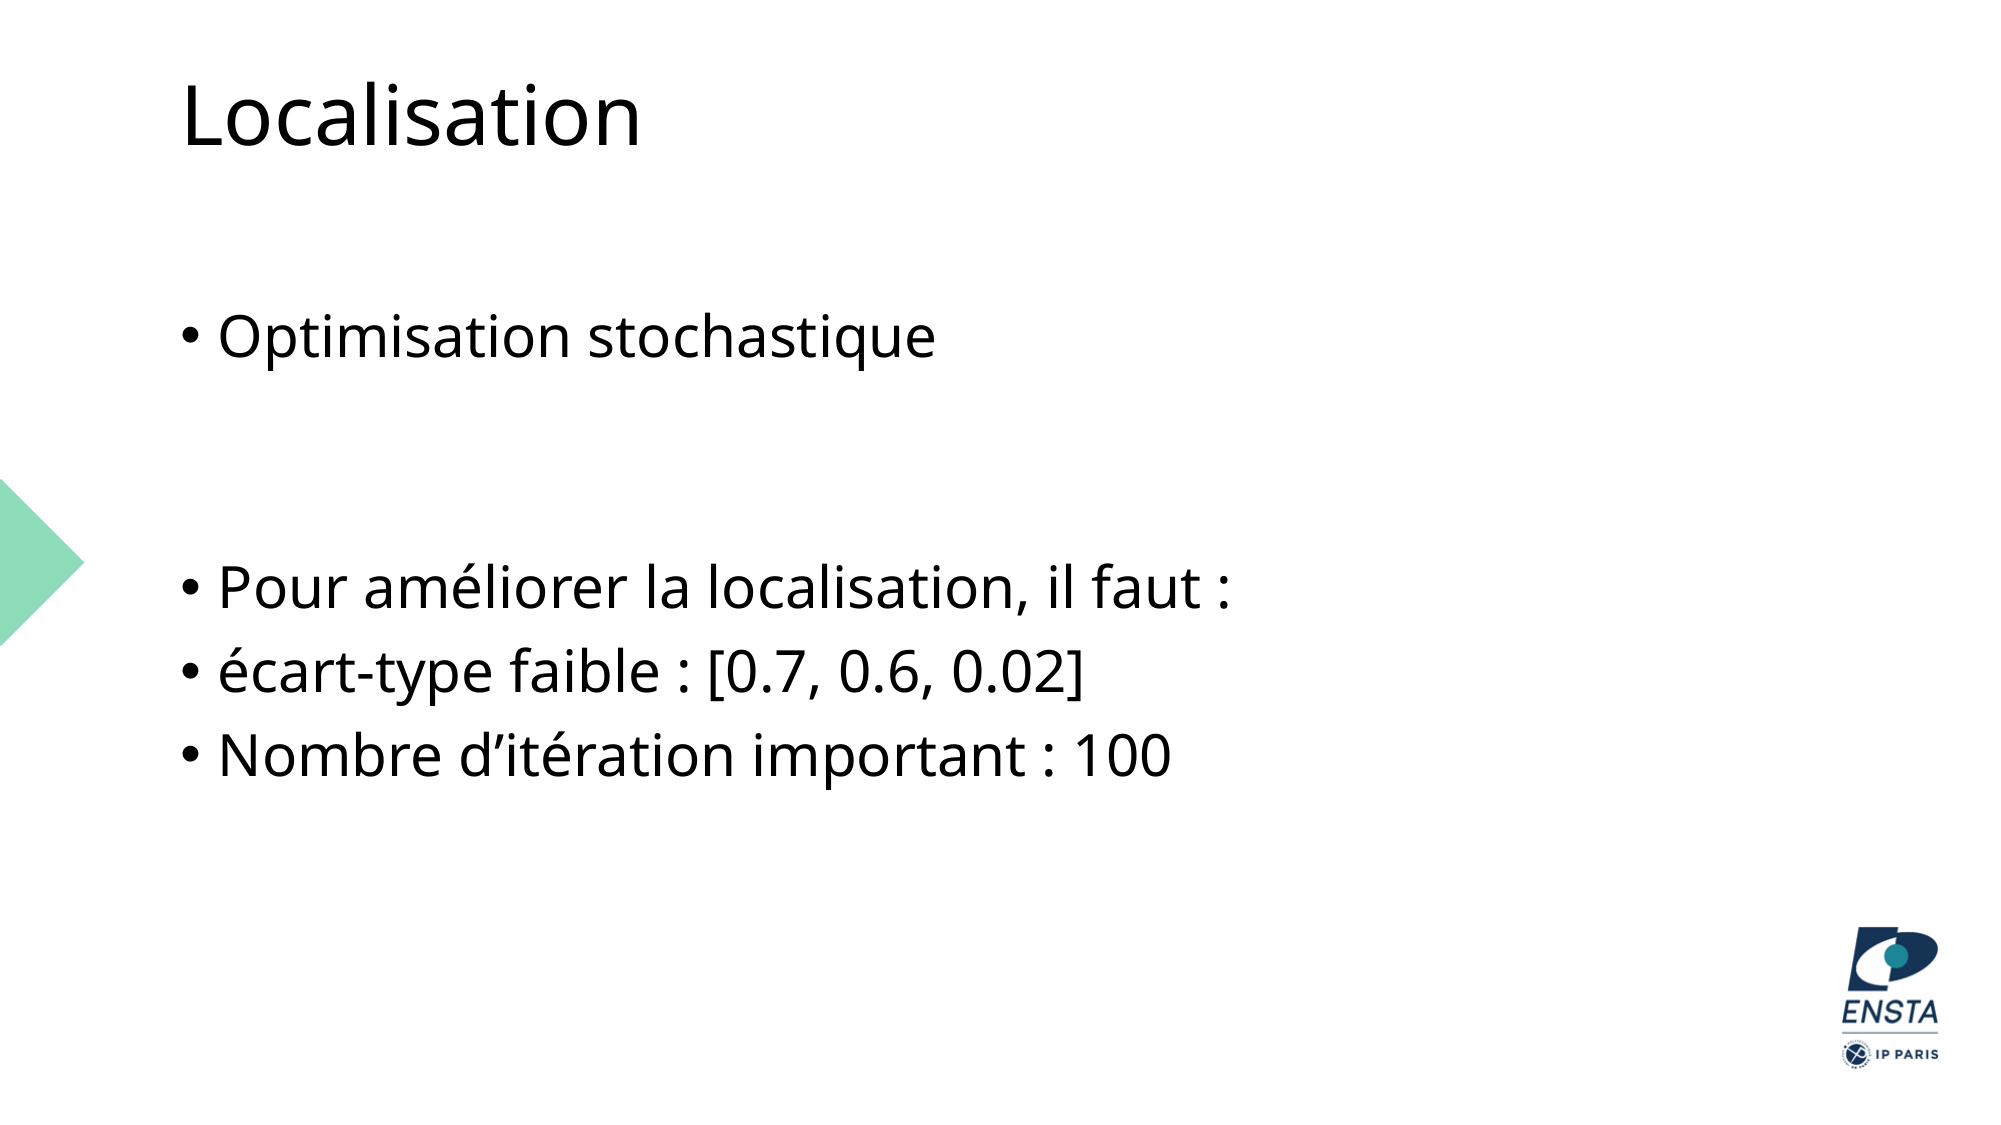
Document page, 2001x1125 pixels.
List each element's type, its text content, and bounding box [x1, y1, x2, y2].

list Optimisation stochastique Pour améliorer la localisation, il faut : écart-type faible : [0.7, 0.6, 0.02] Nombre d’itération important : 100 [165, 299, 1819, 1014]
title Localisation [165, 59, 1819, 278]
picture [1830, 915, 1950, 1081]
